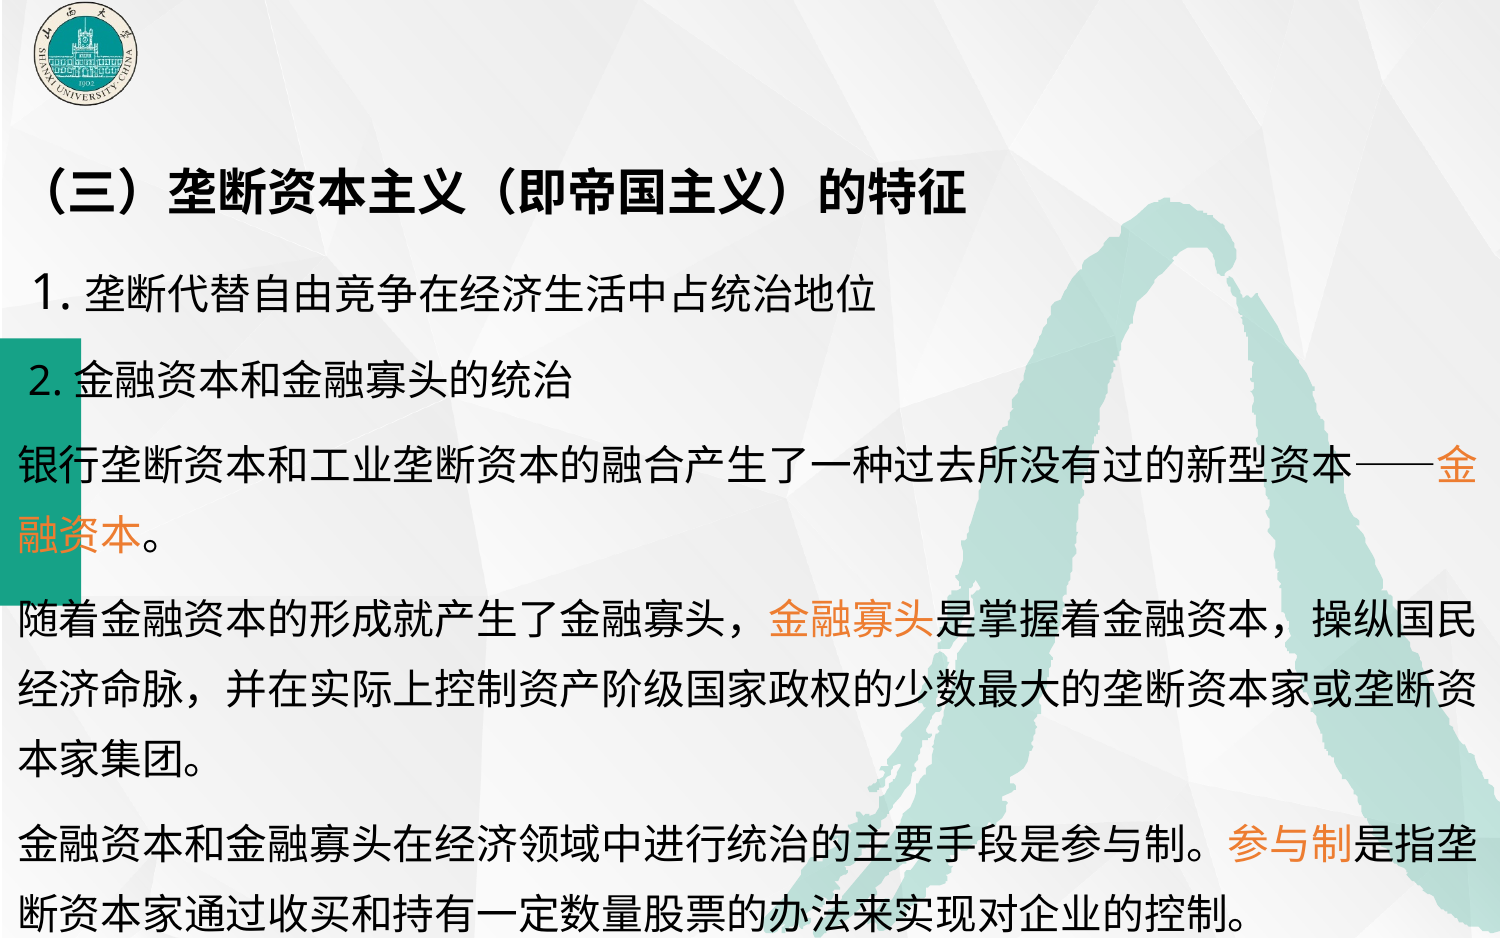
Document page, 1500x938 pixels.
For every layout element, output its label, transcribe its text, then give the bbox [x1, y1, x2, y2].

list （三）垄断资本主义（即帝国主义）的特征 1.垄断代替自由竞争在经济生活中占统治地位 2.金融资本和金融寡头的统治 银行垄断资本和工业垄断资本的融合产生了一种过去所没有过的新型资本——金融资本。 随着金融资本的形成就产生了金融寡头，金融寡头是掌握着金融资本，操纵国民经济命脉，并在实际上控制资产阶级国家政权的少数最大的垄断资本家或垄断资本家集团。 金融资本和金融寡头在经济领域中进行统治的主要手段是参与制。参与制是指垄断资本家通过收买和持有一定数量股票的办法来实现对企业的控制。 [5, 131, 1496, 938]
picture [0, 606, 5, 938]
picture [0, 0, 1500, 938]
